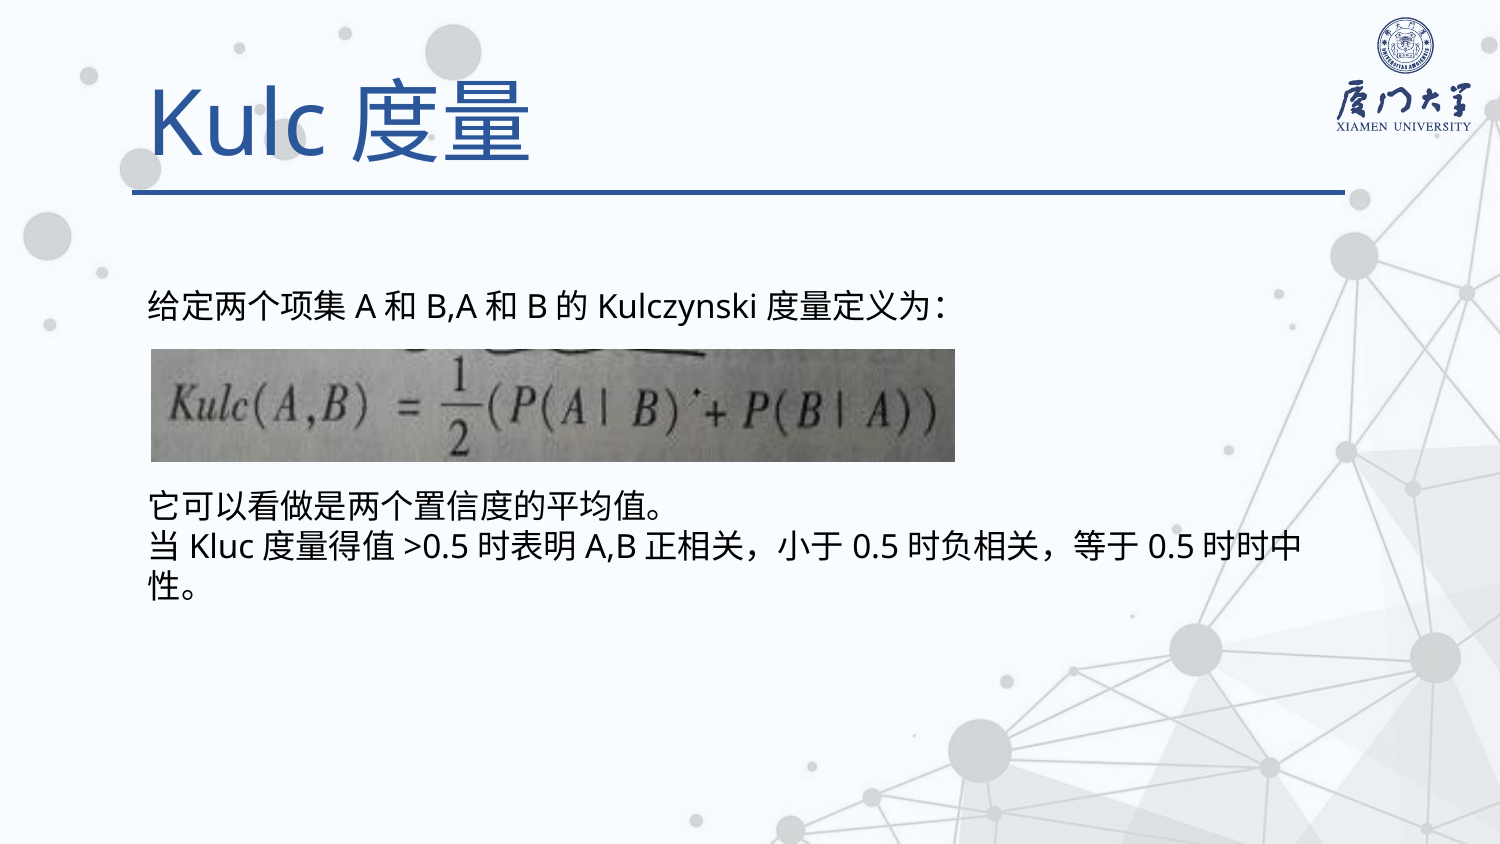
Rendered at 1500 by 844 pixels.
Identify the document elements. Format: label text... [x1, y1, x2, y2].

picture [151, 349, 955, 462]
text_box 给定两个项集A和B,A和B的Kulczynski度量定义为： 它可以看做是两个置信度的平均值。 当Kluc度量得值>0.5时表明A,B正相关，小于0.5时负相关，等于0.5时时中性。 [132, 278, 1319, 653]
text_box Kulc度量 [131, 69, 1308, 145]
